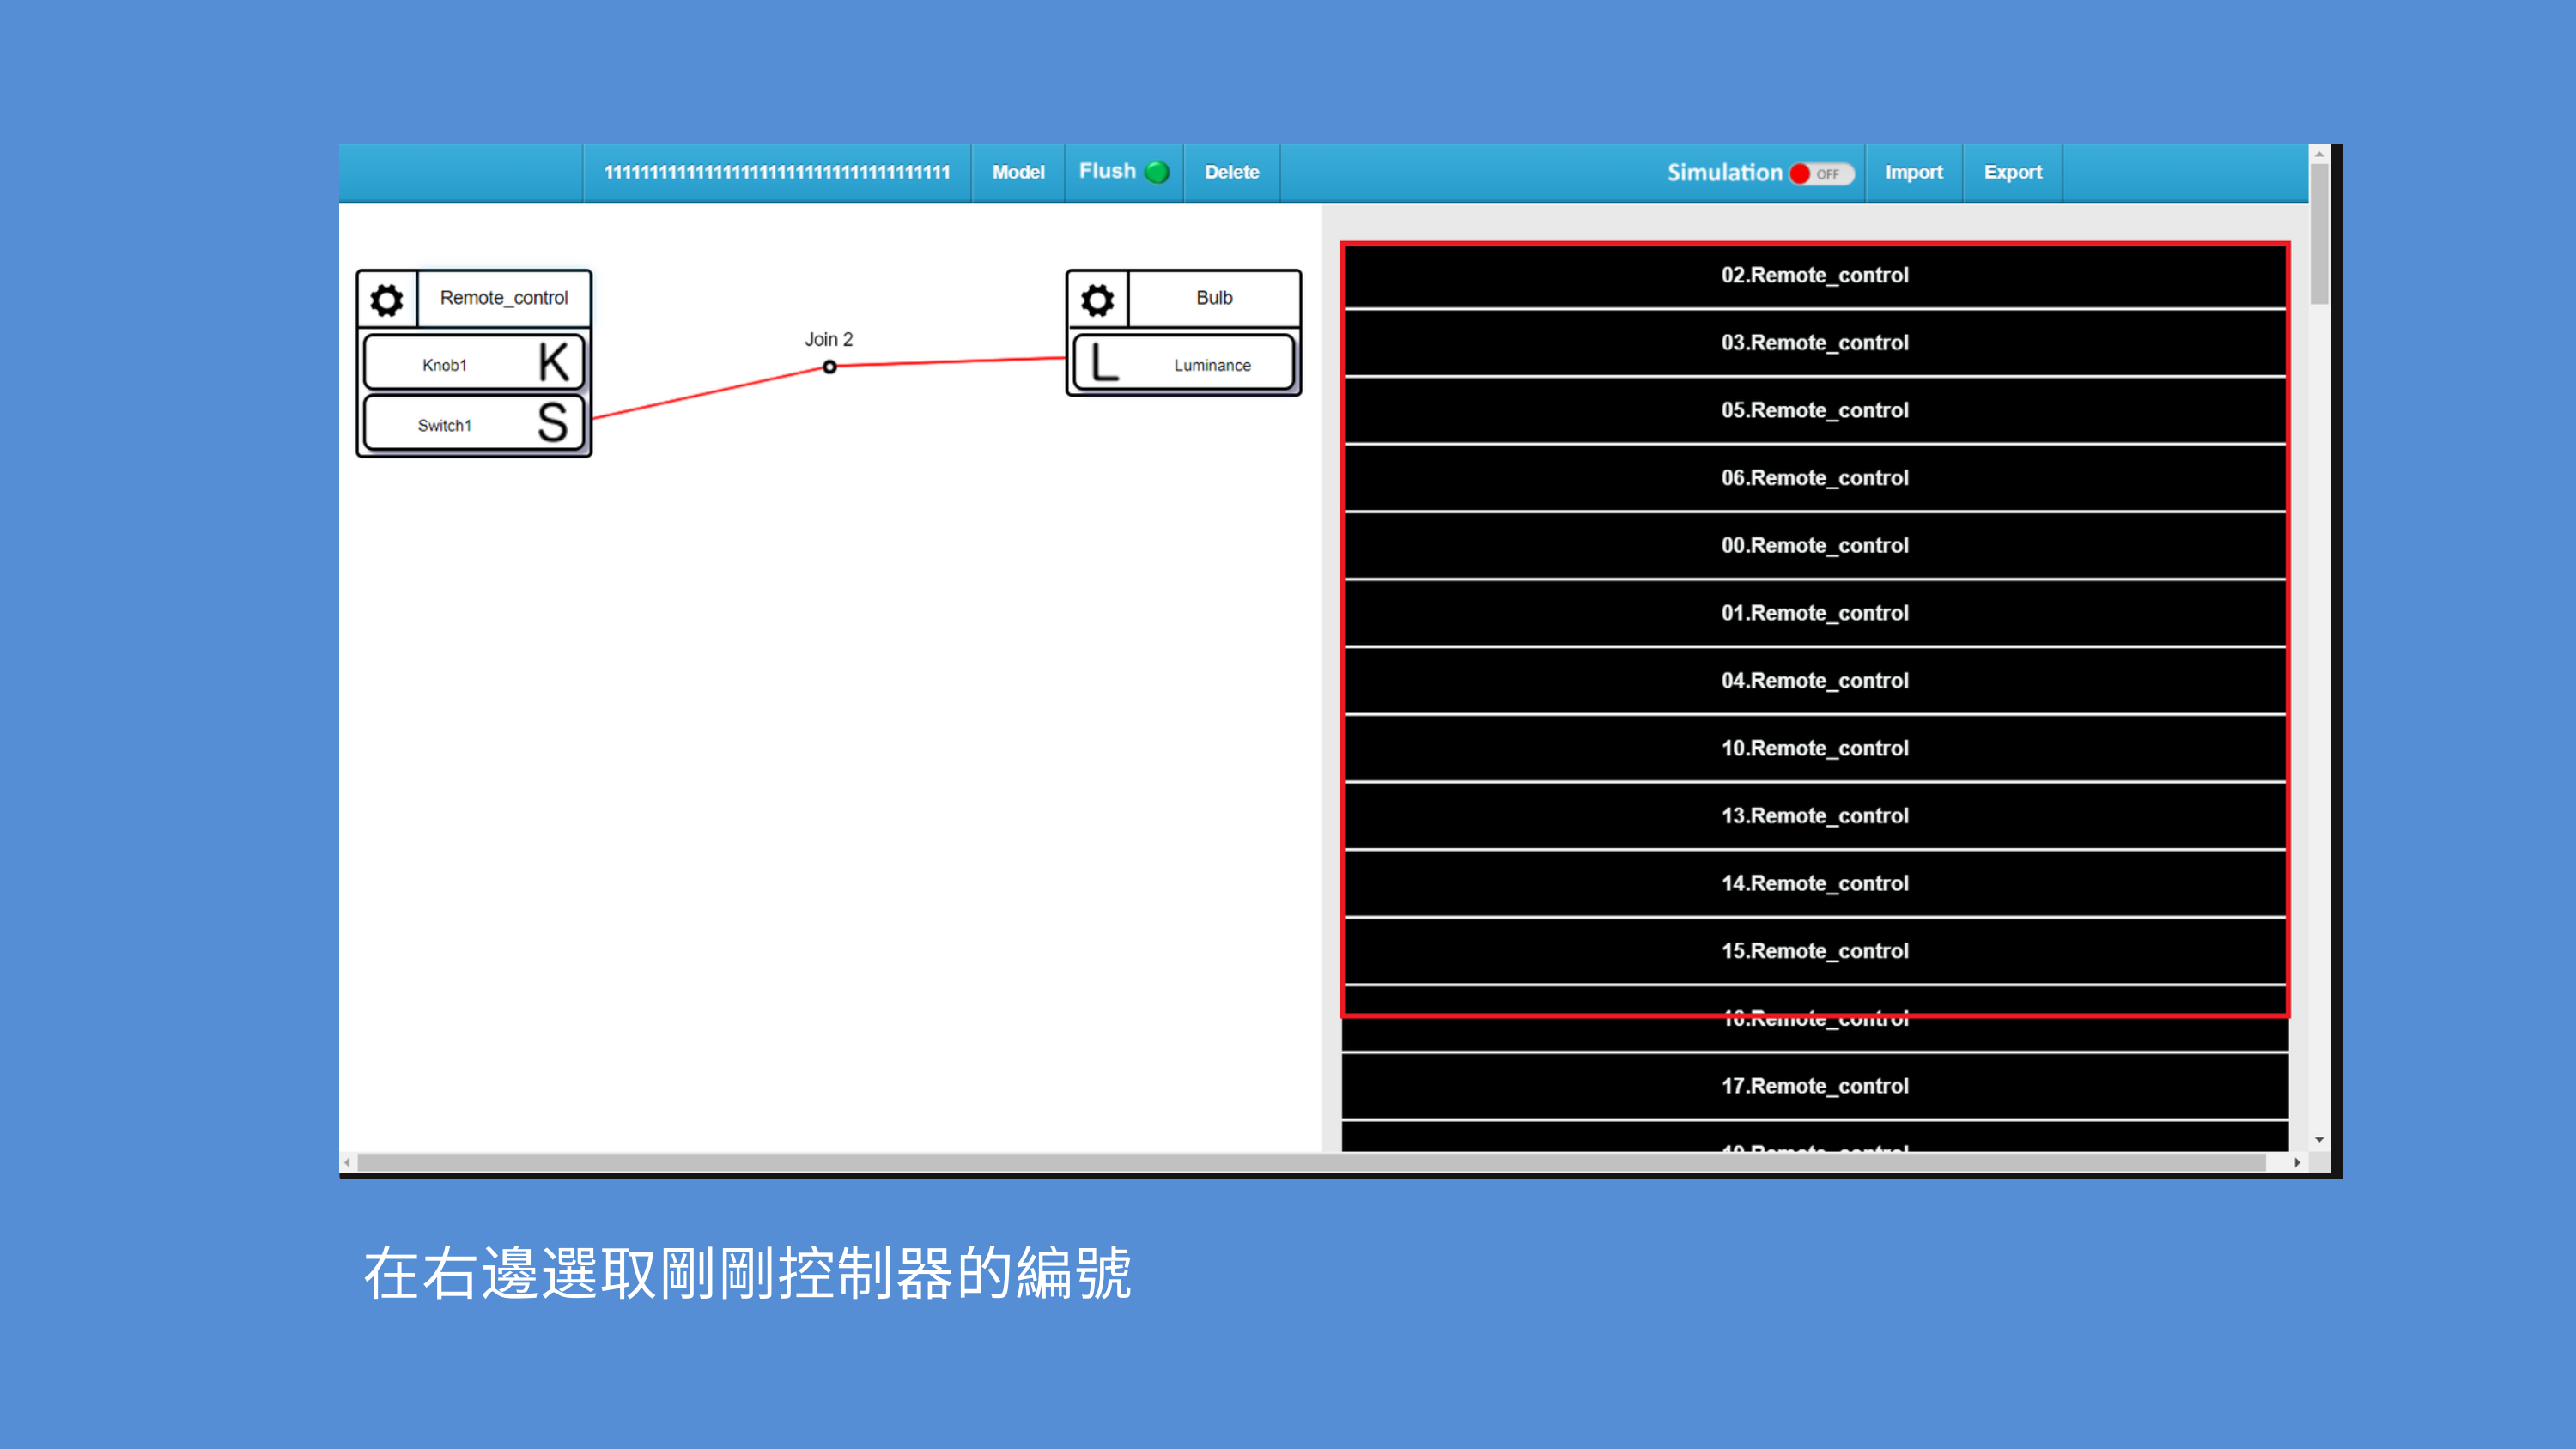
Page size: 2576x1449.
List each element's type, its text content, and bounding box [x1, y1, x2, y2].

picture [338, 144, 2344, 1179]
text_box 在右邊選取剛剛控制器的編號 [362, 1224, 1850, 1307]
